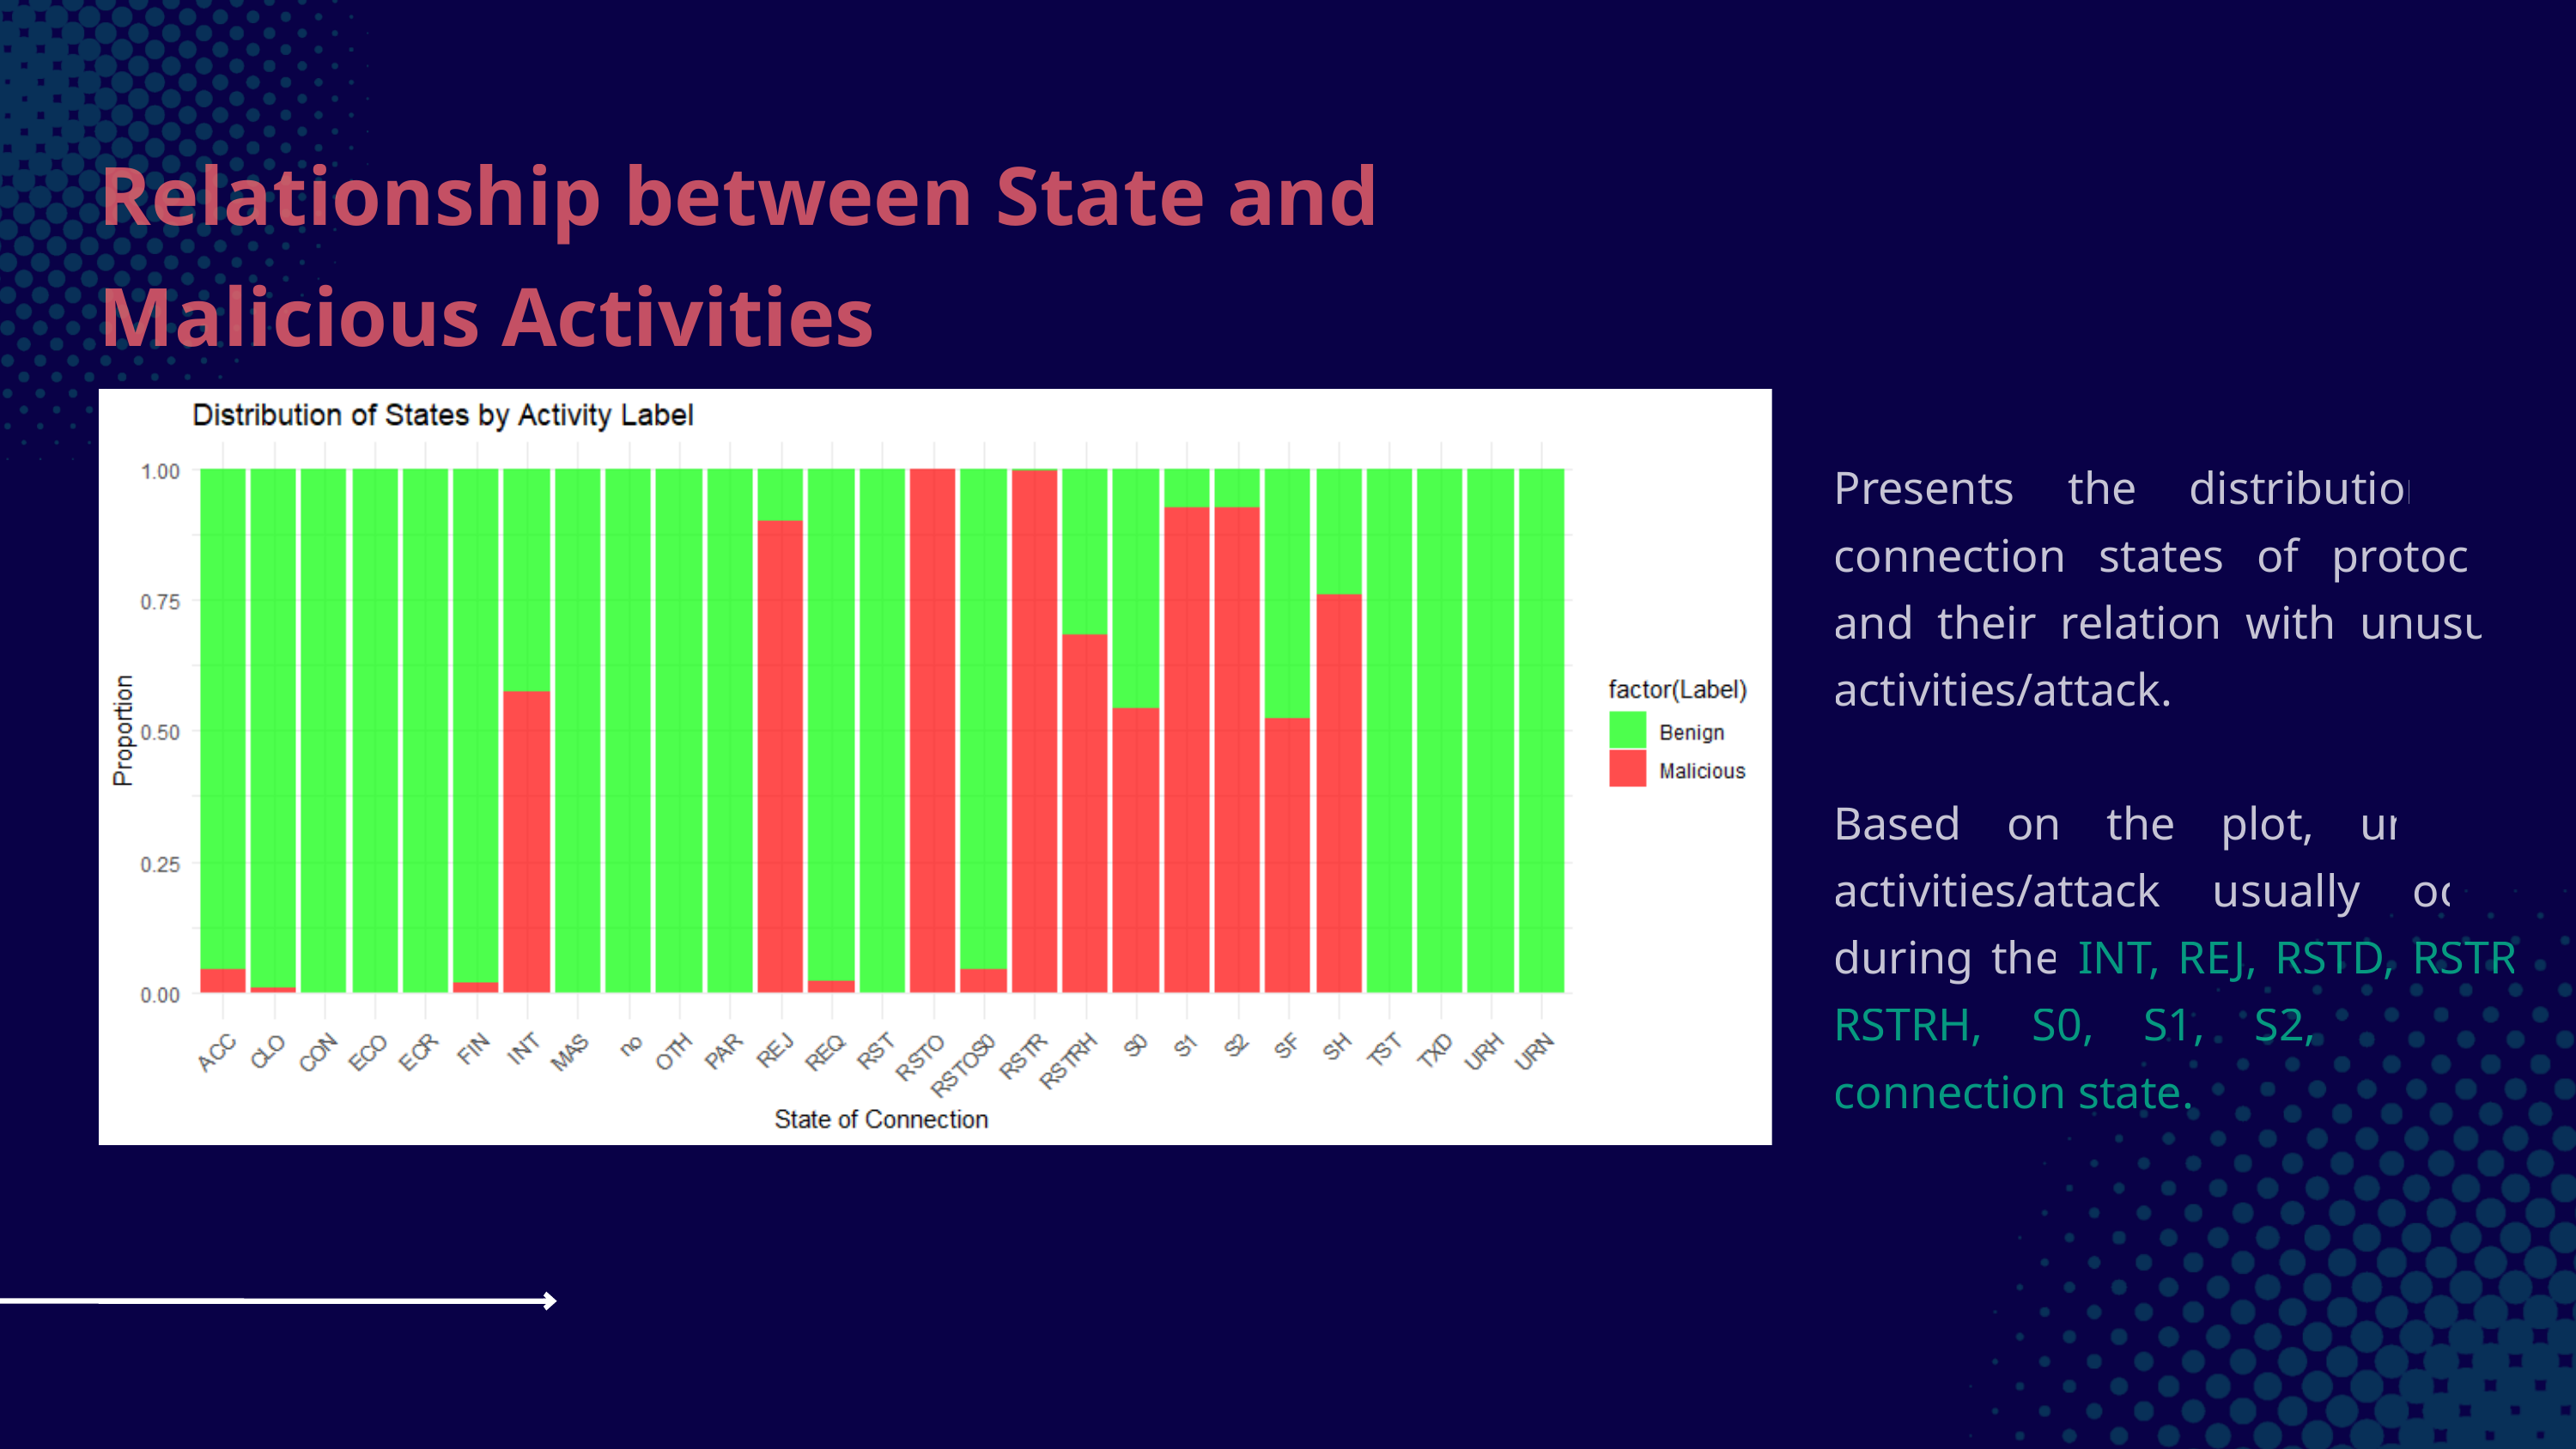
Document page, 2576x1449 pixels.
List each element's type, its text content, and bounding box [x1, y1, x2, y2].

text_box Presents the distribution of connection states of protocols and their relation with unusual activities/attack. Based on the plot, unusual activities/attack usually occur during the INT, REJ, RSTD, RSTR, RSTRH, S0, S1, S2, SF, SH connection state. [1833, 446, 2530, 1118]
text_box [99, 389, 1772, 1145]
text_box [0, 0, 370, 460]
text_box [1969, 889, 2576, 1449]
text_box Relationship between State and Malicious Activities [99, 120, 1654, 362]
